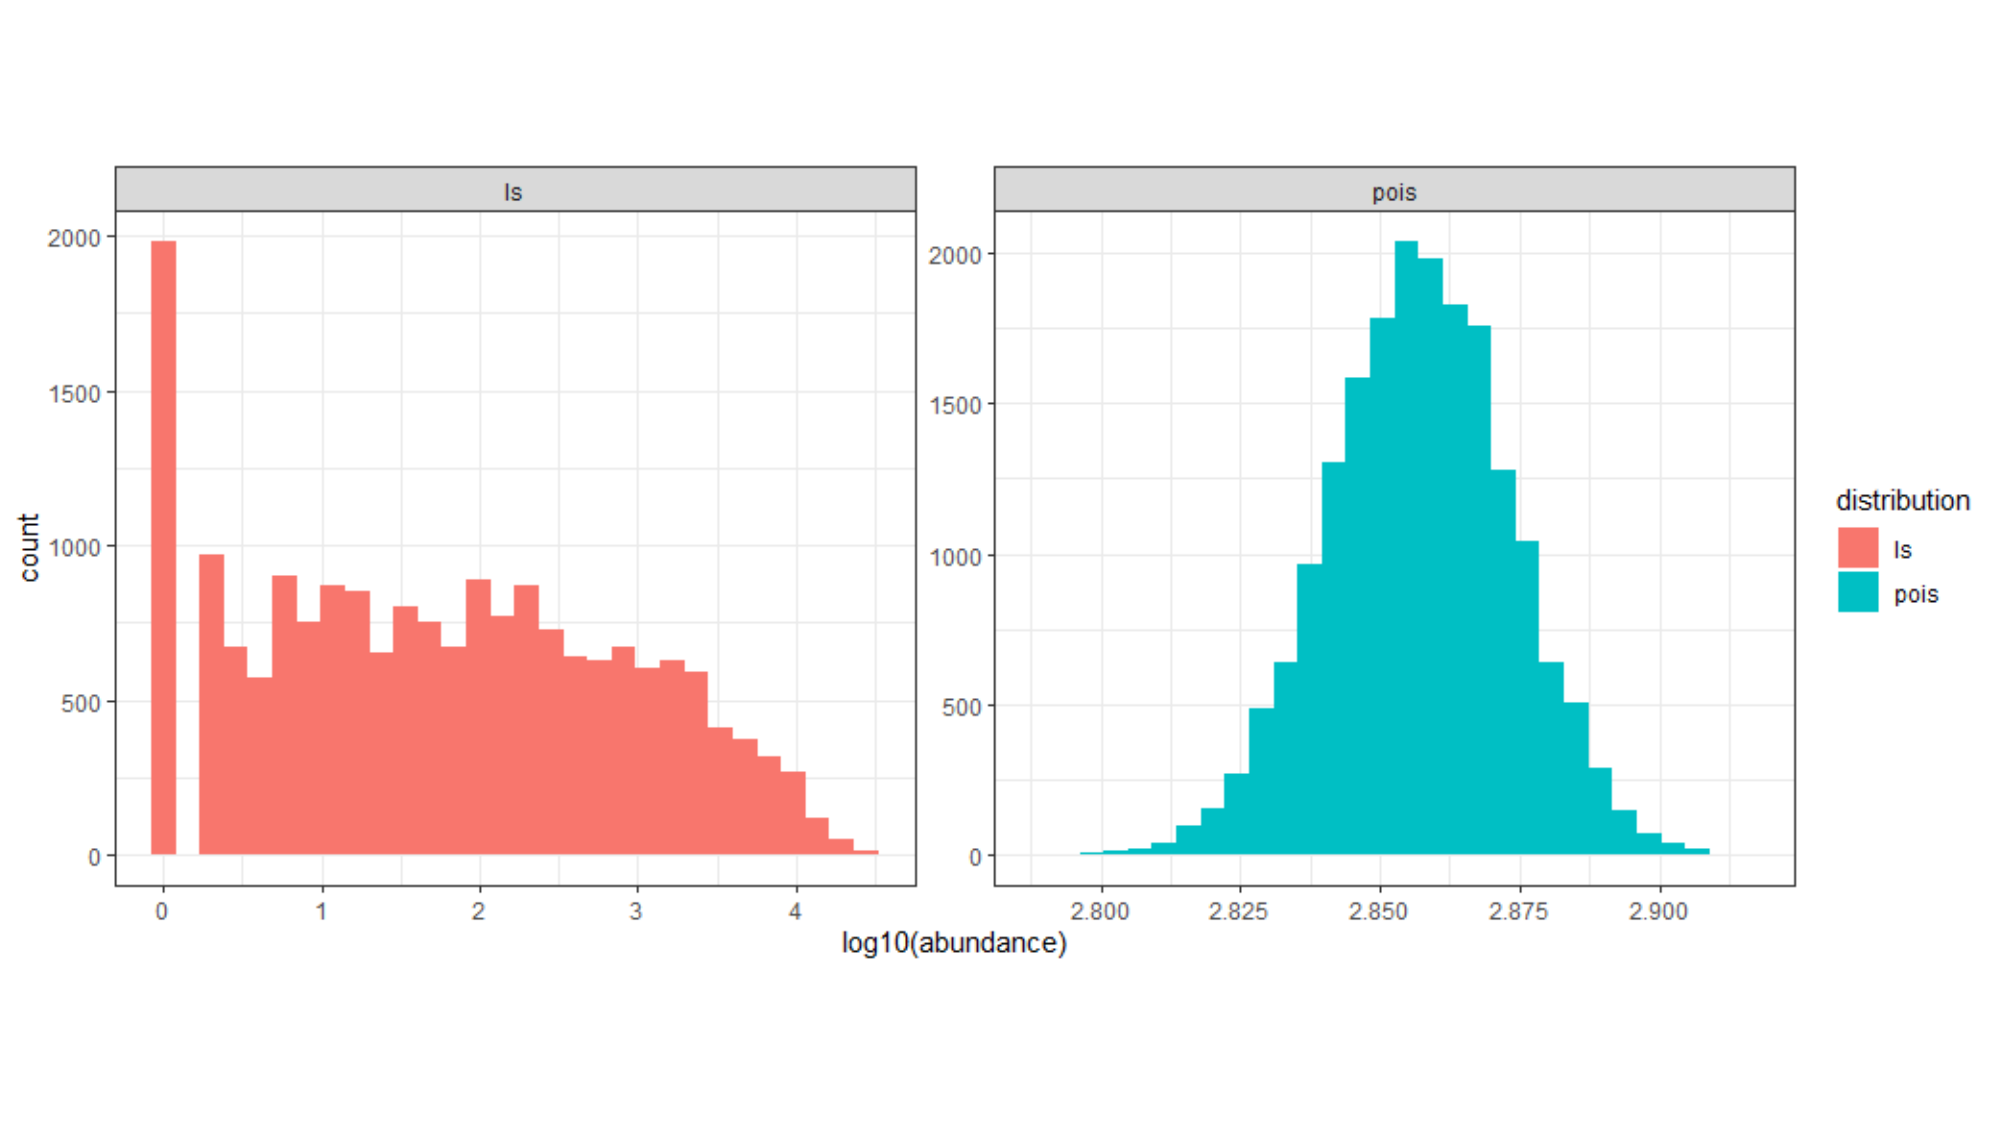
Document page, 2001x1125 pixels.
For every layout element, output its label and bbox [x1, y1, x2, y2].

picture [0, 153, 2000, 972]
